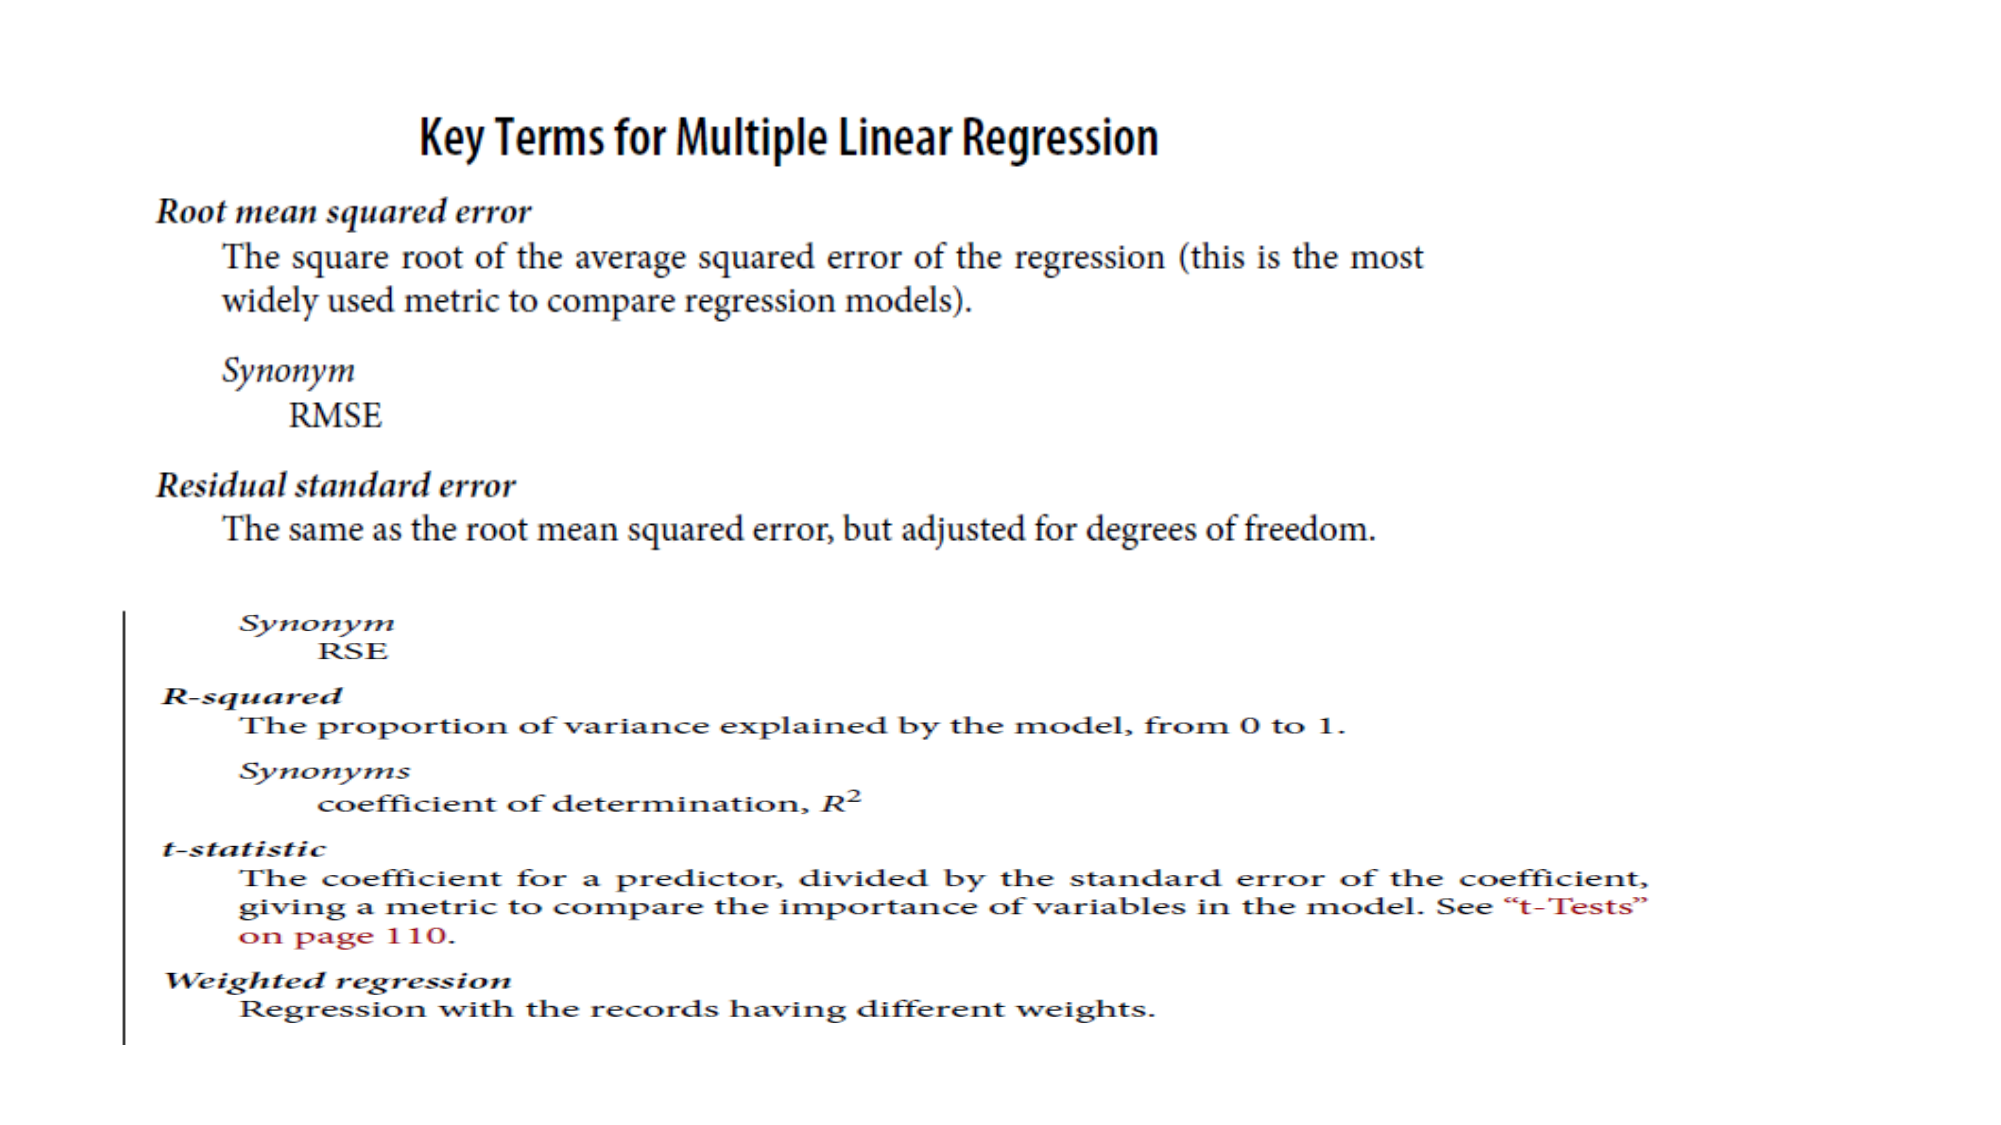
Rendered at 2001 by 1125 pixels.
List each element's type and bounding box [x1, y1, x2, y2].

picture [108, 78, 1669, 1045]
